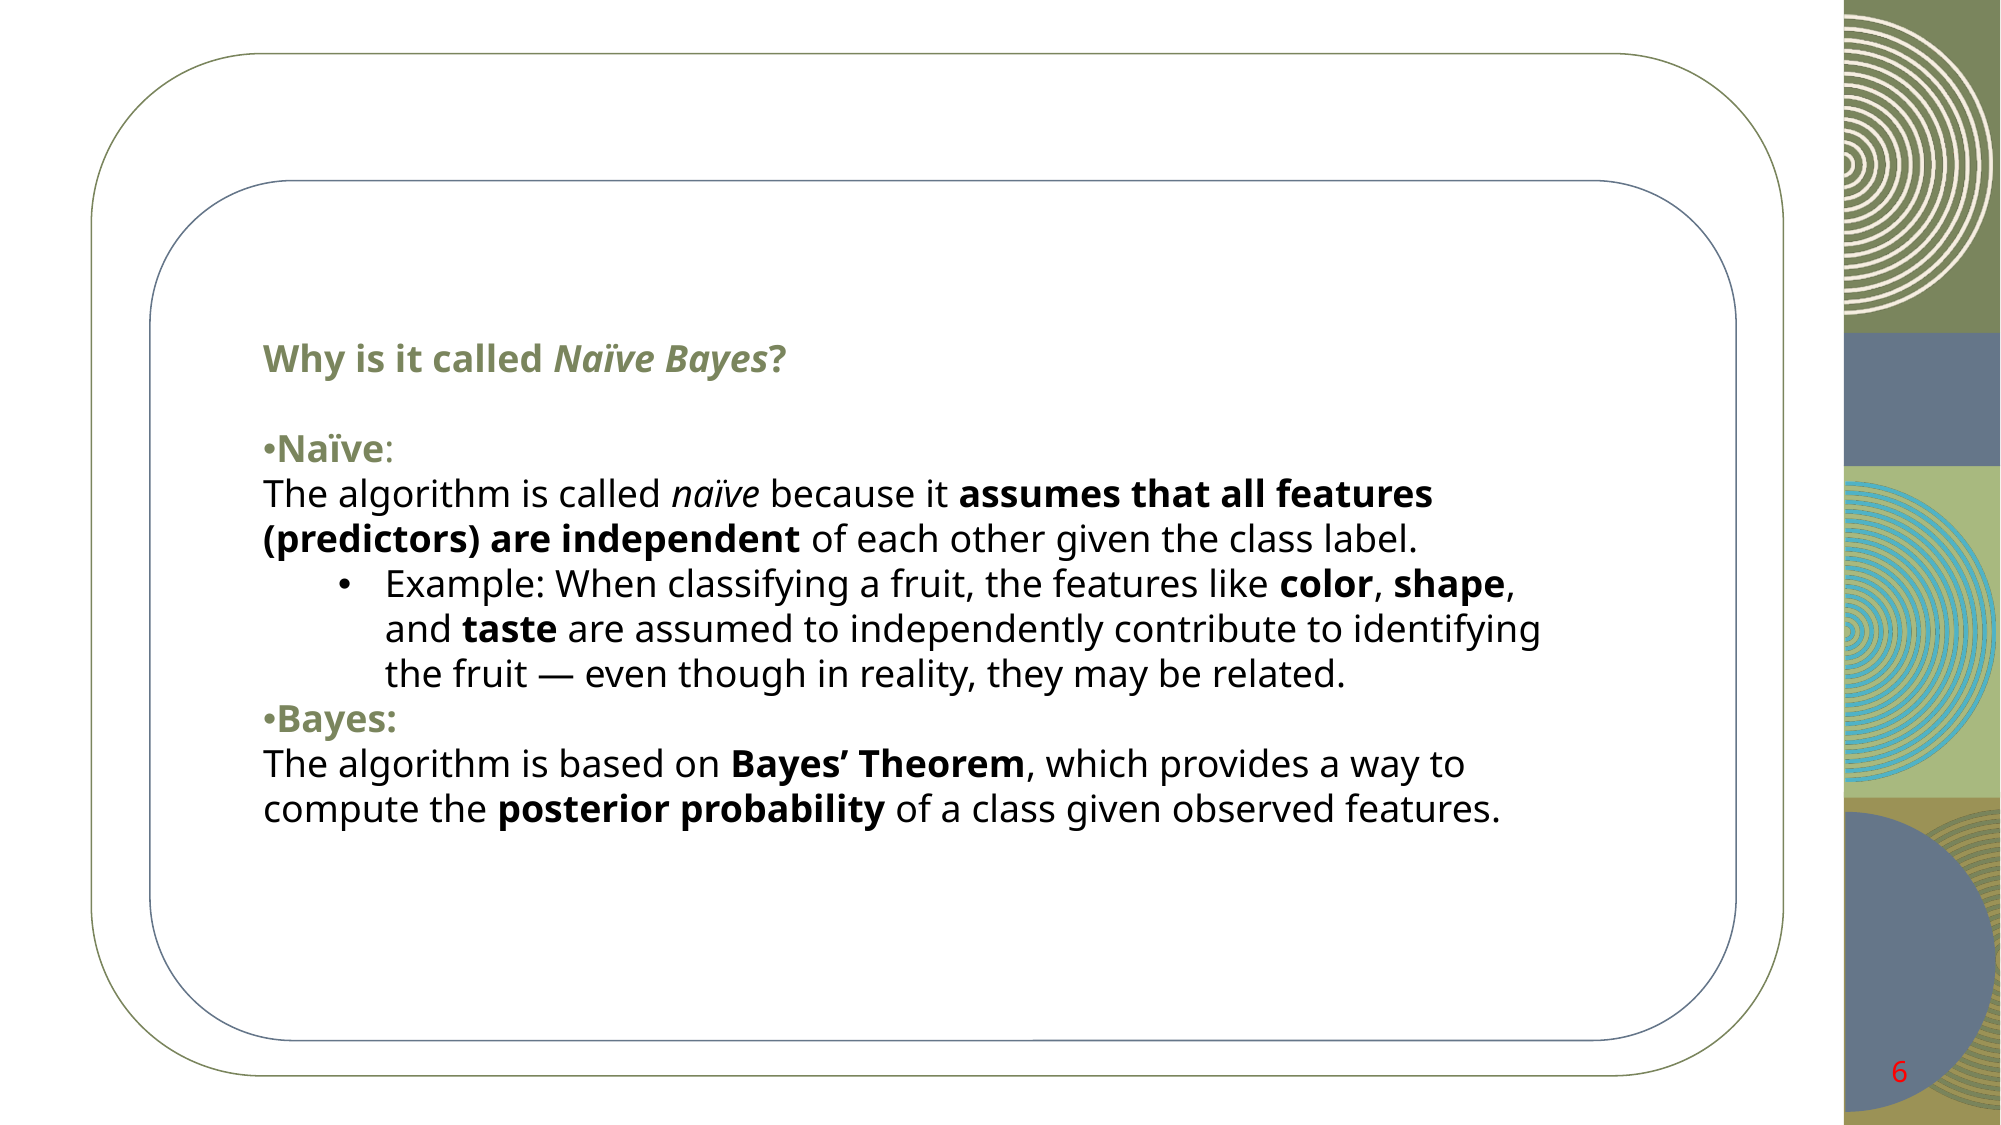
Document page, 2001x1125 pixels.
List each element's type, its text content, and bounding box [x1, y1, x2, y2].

picture [1860, 810, 2001, 1110]
picture [1844, 15, 1993, 314]
text_box [91, 53, 1784, 1076]
text_box Why is it called Naïve Bayes? Naïve: The algorithm is called naïve because it assumes that all features (predictors) are independent of each other given the class label. Example: When classifying a fruit, the features like color, shape, and taste are assumed to independently contribute to identifying the fruit — even though in reality, they may be related. Bayes: The algorithm is based on Bayes’ Theorem, which provides a way to compute the posterior probability of a class given observed features. [248, 328, 1575, 838]
slide_number 6 [1848, 1040, 1924, 1101]
picture [1846, 482, 1996, 782]
text_box [149, 180, 1737, 1041]
